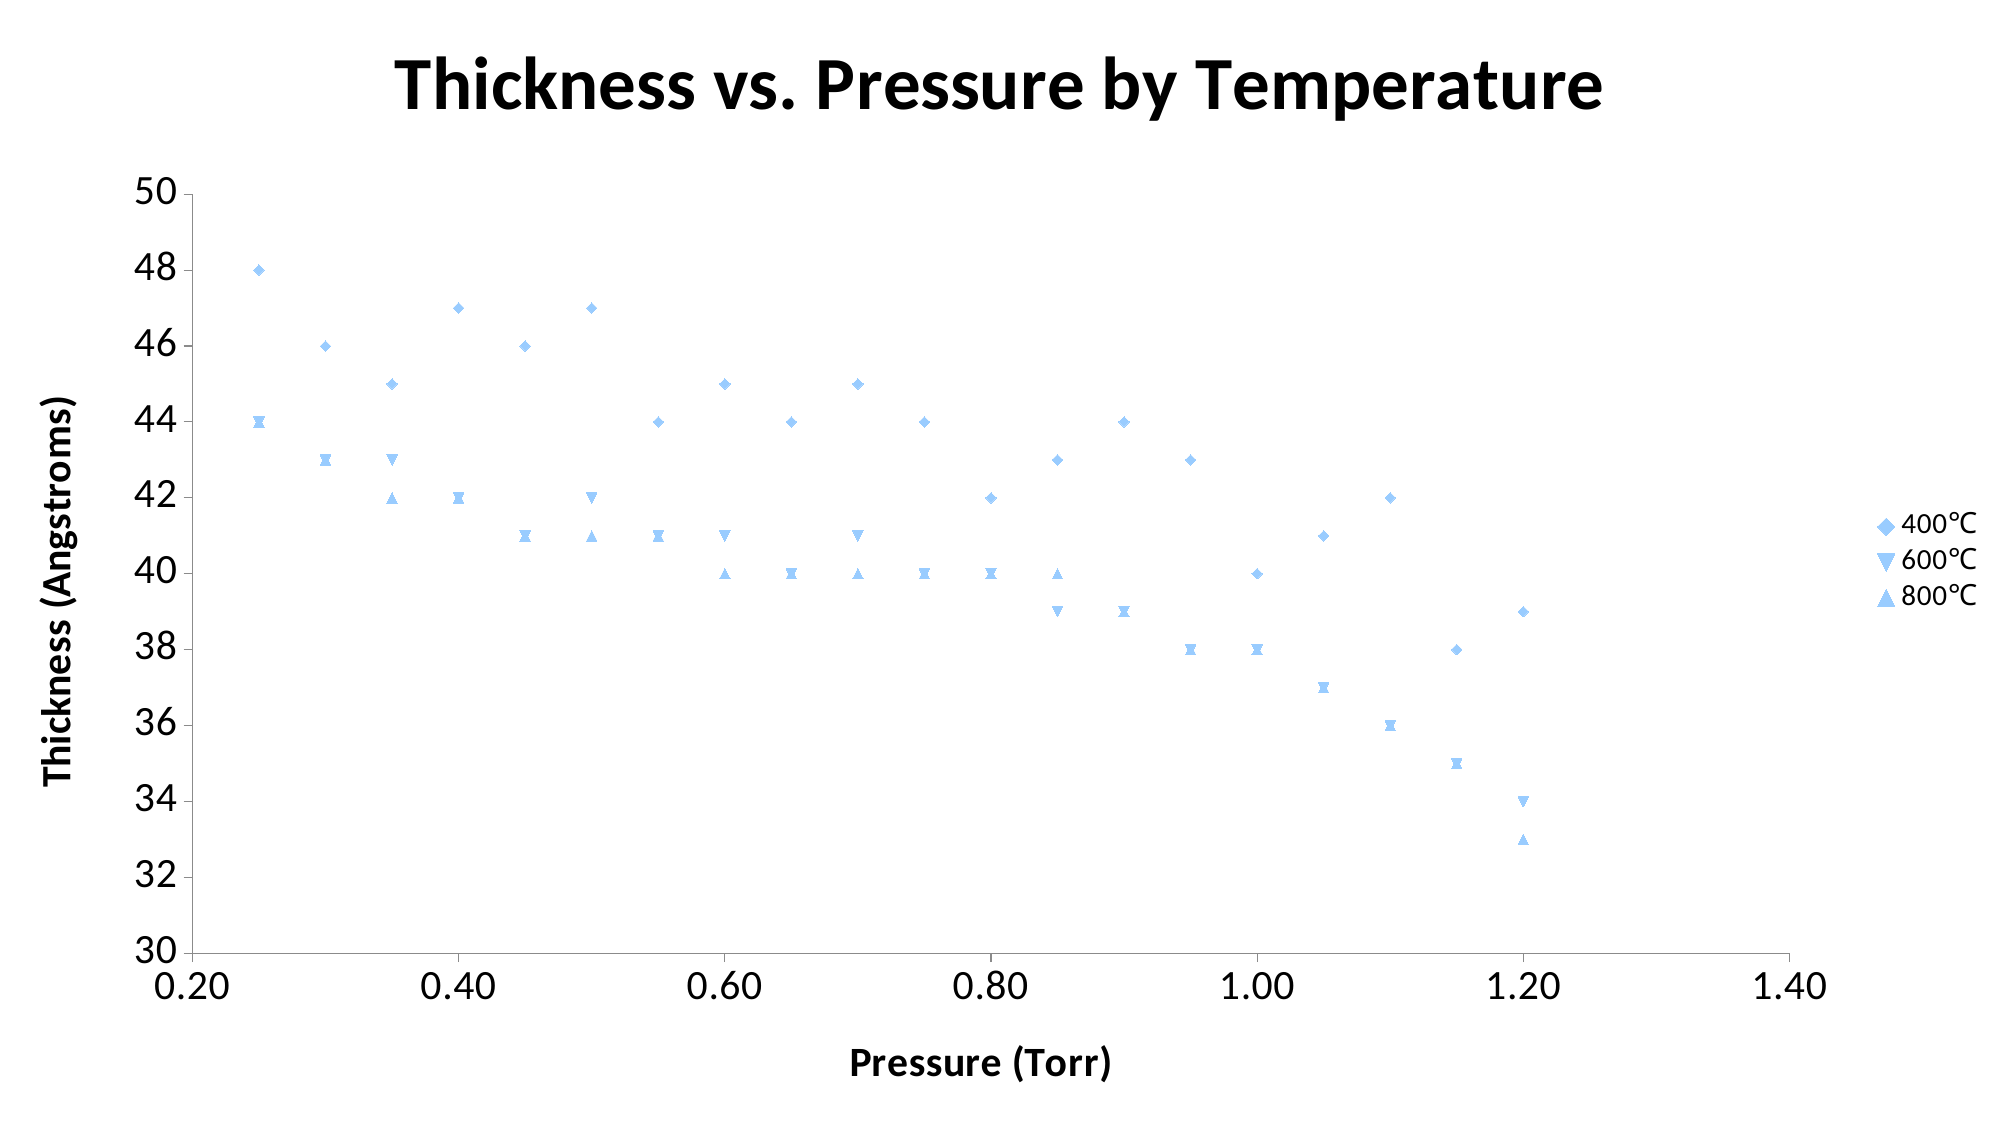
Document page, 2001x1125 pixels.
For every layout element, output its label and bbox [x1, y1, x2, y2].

chart [0, 0, 2000, 1125]
